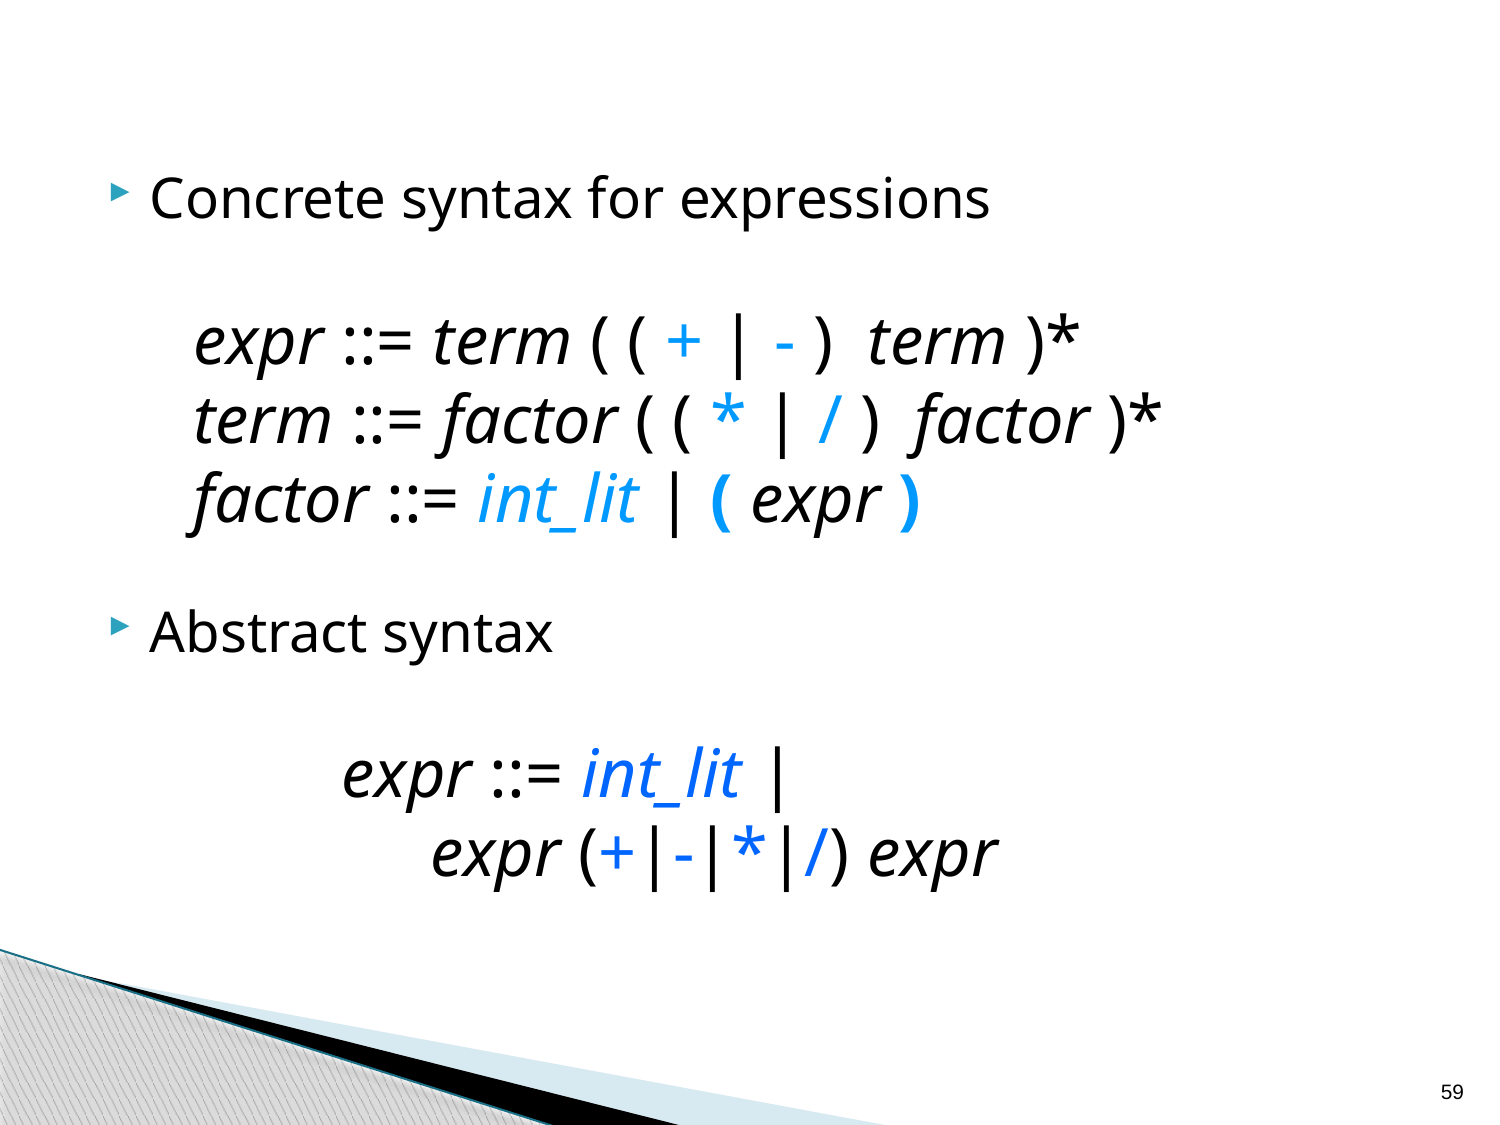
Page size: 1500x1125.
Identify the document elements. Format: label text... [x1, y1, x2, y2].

list Concrete syntax for expressions expr ::= term ( ( + | - ) term )* term ::= factor ( ( * | / ) factor )* factor ::= int_lit | ( expr ) Abstract syntax expr ::= int_lit | expr (+|-|*|/) expr [75, 162, 1425, 1088]
slide_number 59 [1418, 1051, 1479, 1112]
